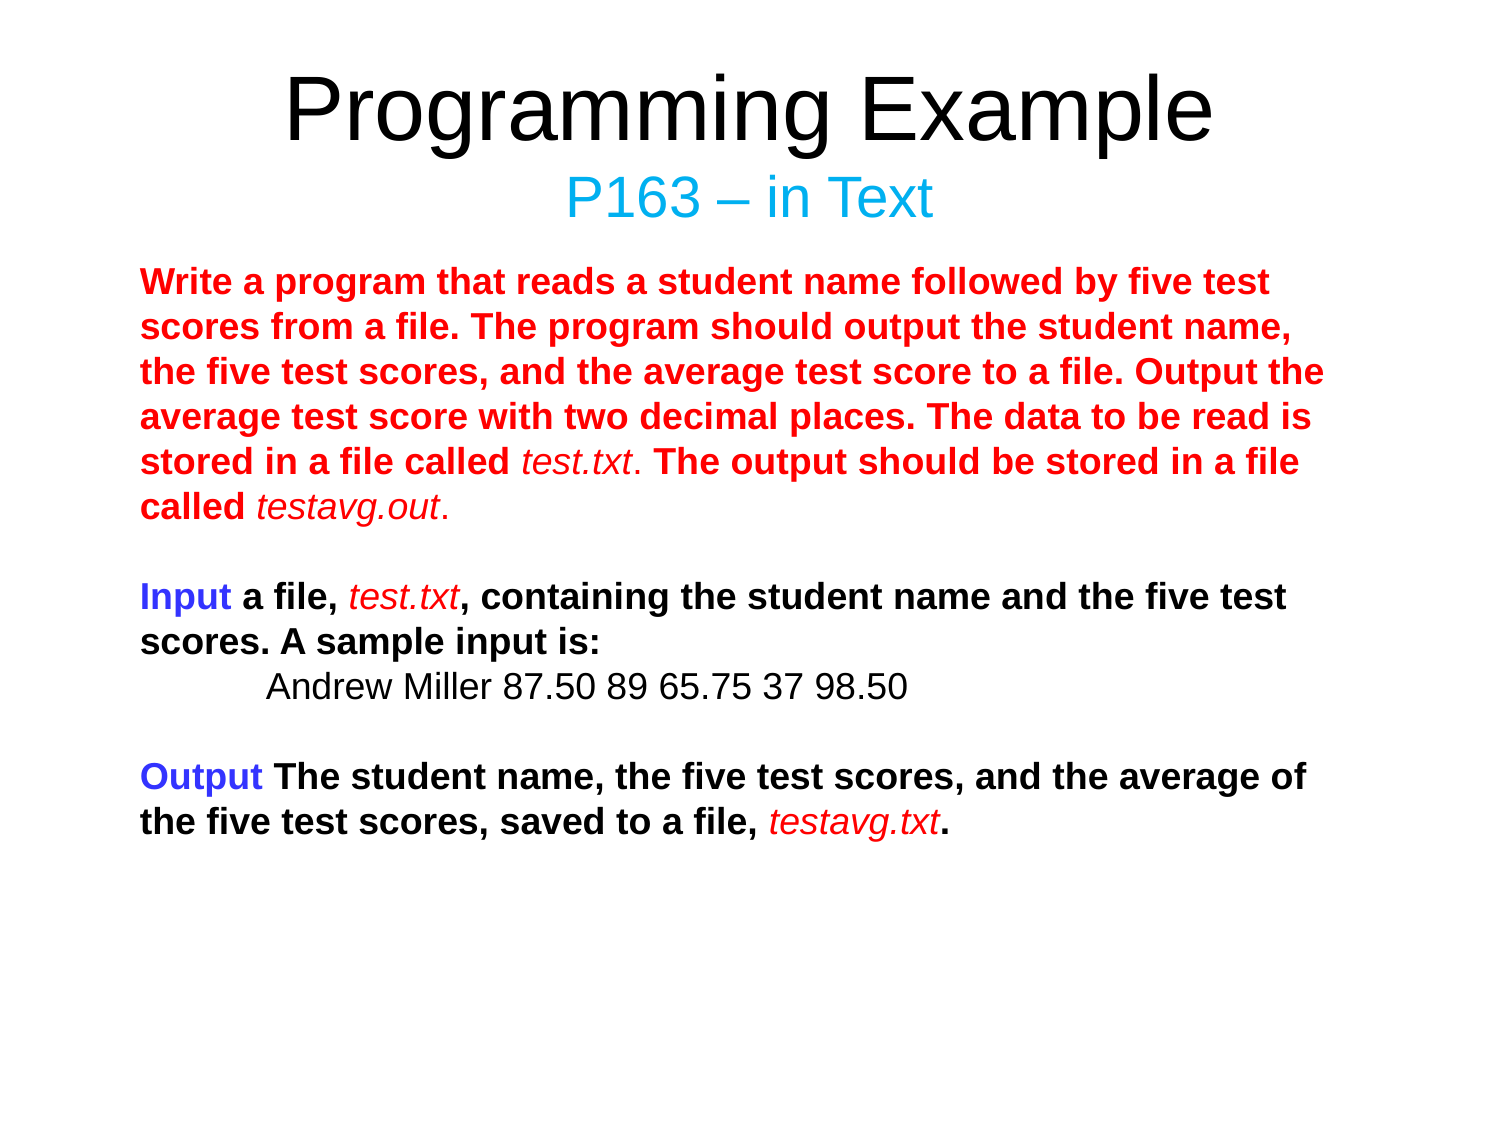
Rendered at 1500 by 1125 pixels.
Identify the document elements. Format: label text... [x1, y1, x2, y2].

title Programming Example P163 – in Text [74, 44, 1426, 233]
text_box Write a program that reads a student name followed by five test scores from a file. The program should output the student name, the five test scores, and the average test score to a file. Output the average test score with two decimal places. The data to be read is stored in a file called test.txt. The output should be stored in a file called testavg.out. Input a file, test.txt, containing the student name and the five test scores. A sample input is: Andrew Miller 87.50 89 65.75 37 98.50 Output The student name, the five test scores, and the average of the five test scores, saved to a file, testavg.txt. [125, 249, 1350, 850]
